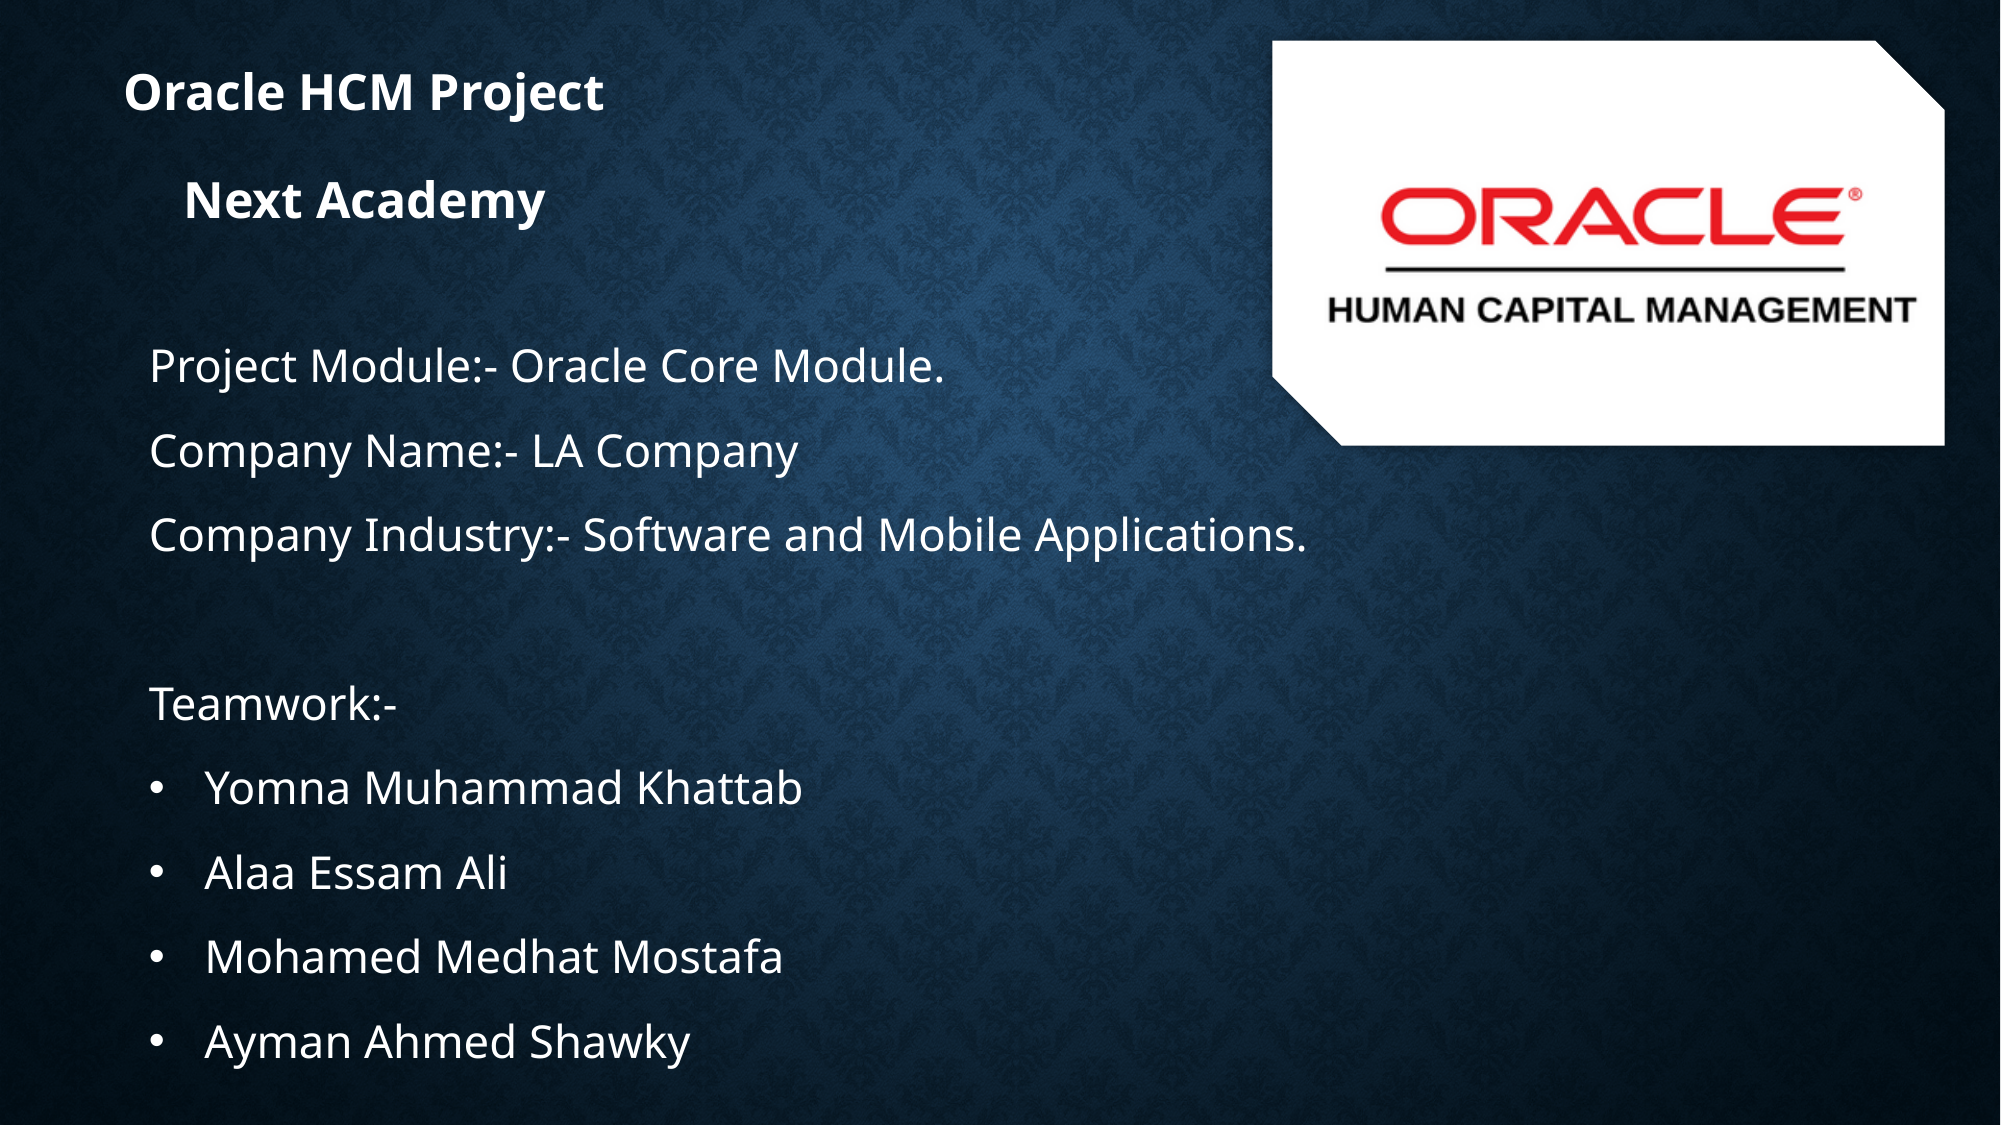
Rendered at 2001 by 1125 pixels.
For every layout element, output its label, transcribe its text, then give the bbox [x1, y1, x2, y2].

picture [1279, 47, 1938, 439]
title Oracle HCM Project Next Academy [0, 59, 956, 245]
subtitle Project Module:- Oracle Core Module. Company Name:- LA Company Company Industry:- Software and Mobile Applications. Teamwork:- Yomna Muhammad Khattab Alaa Essam Ali Mohamed Medhat Mostafa Ayman Ahmed Shawky [134, 319, 1736, 1078]
